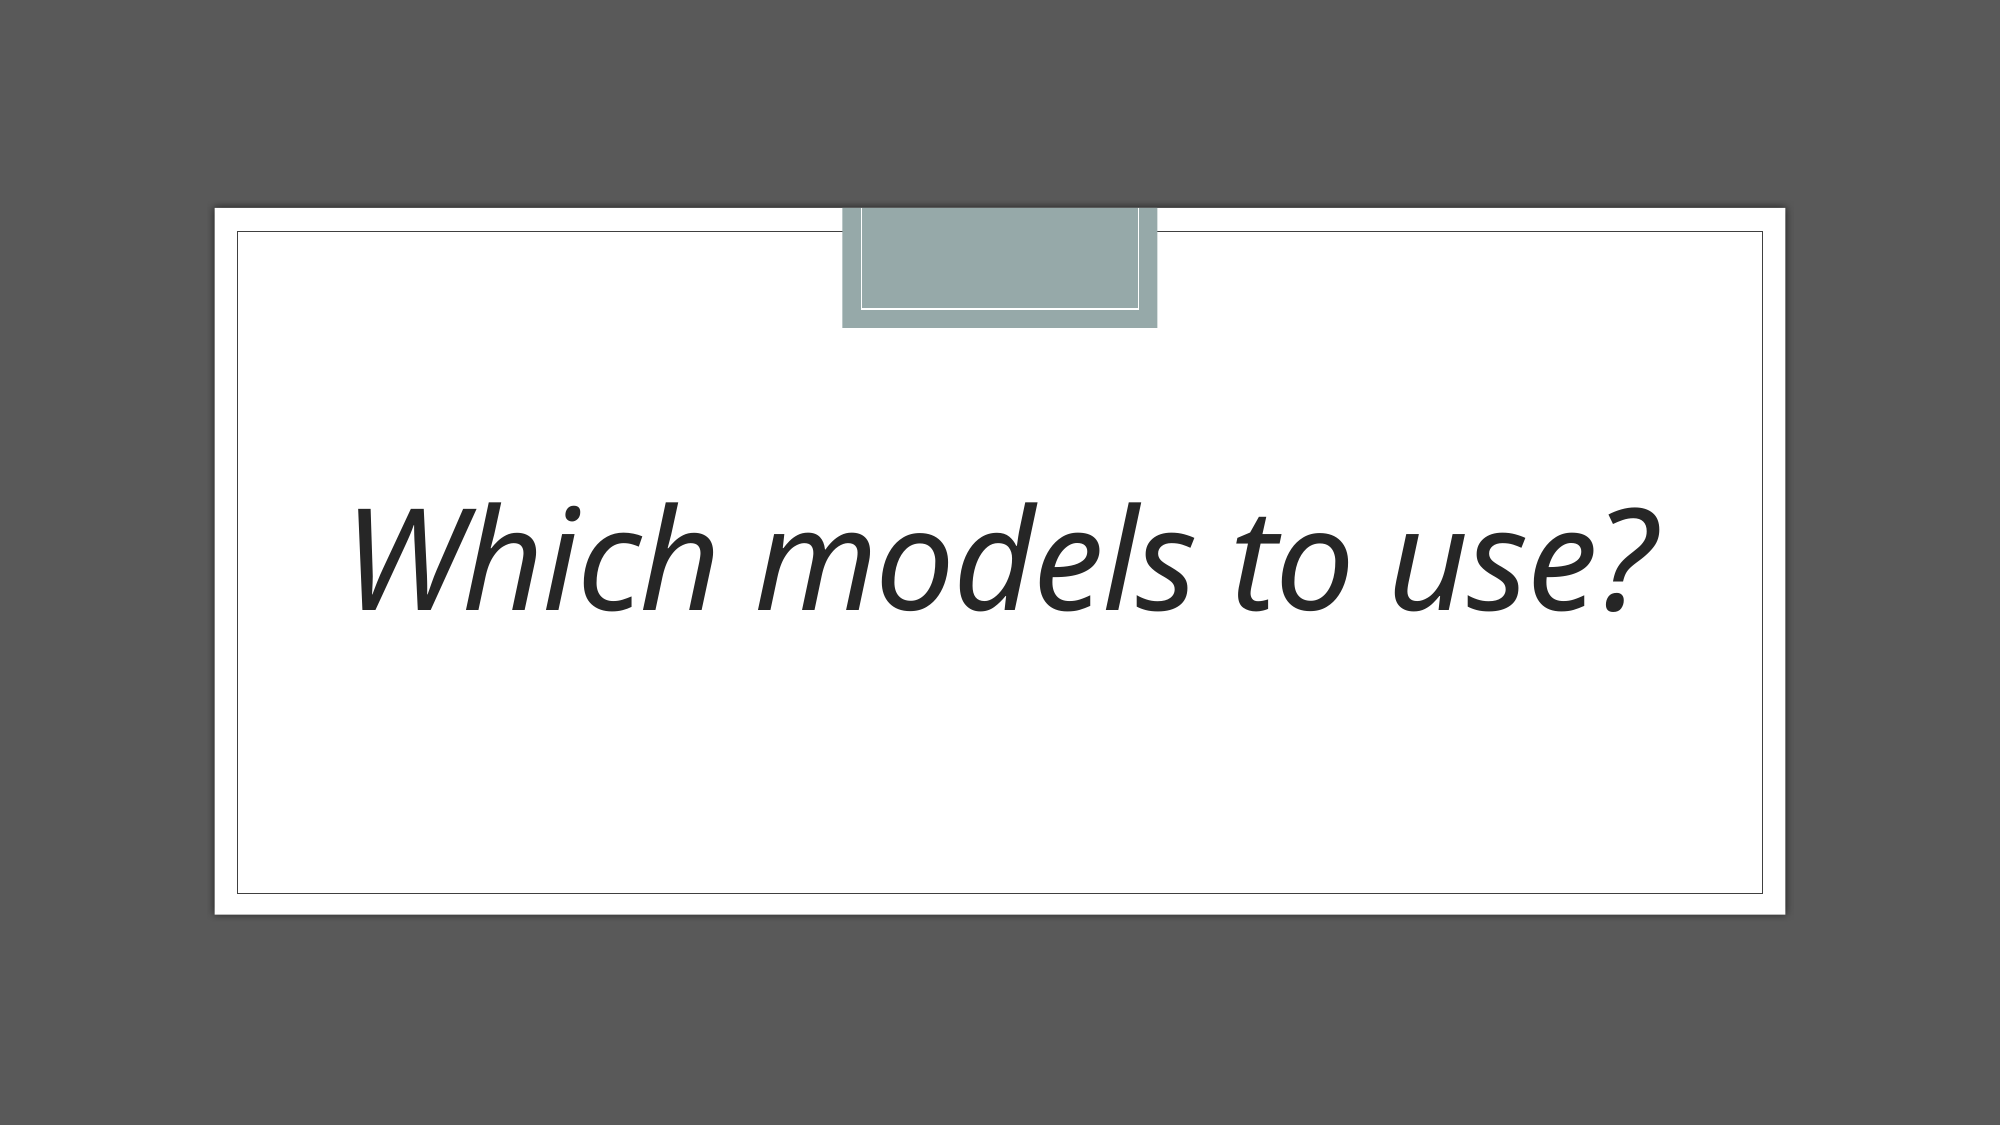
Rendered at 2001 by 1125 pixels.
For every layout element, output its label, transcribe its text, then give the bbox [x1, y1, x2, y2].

title Which models to use? [267, 368, 1733, 769]
